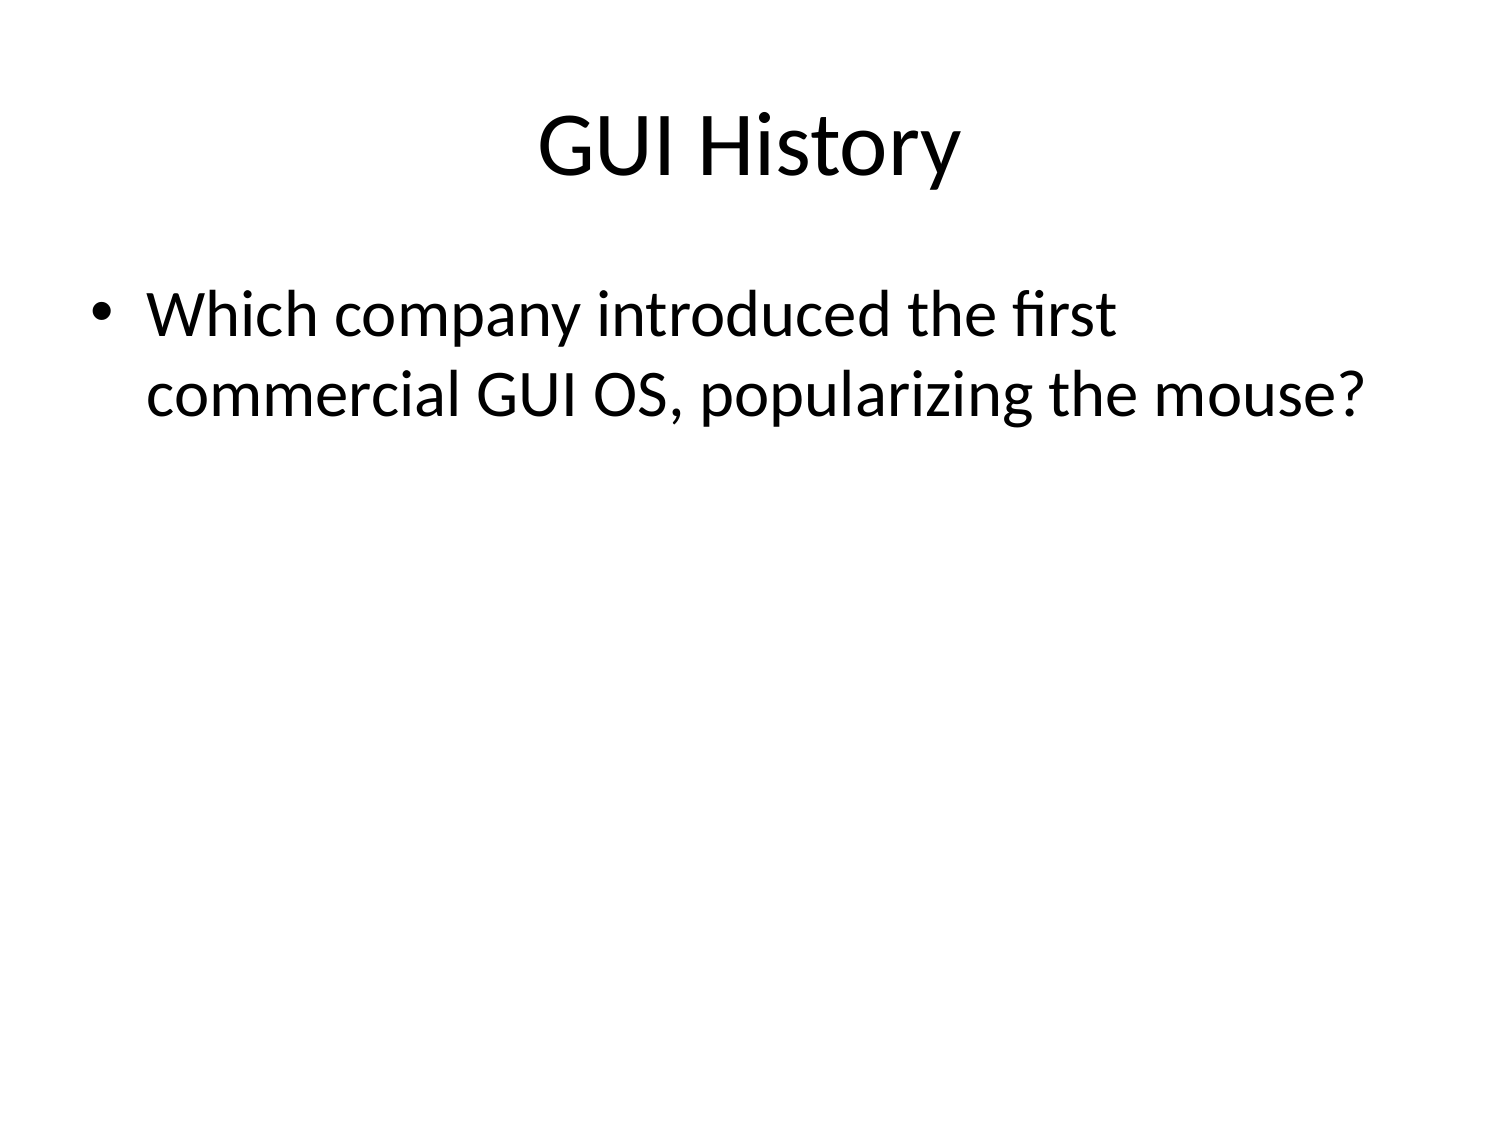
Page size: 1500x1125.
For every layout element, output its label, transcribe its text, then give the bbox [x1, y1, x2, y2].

list Which company introduced the first commercial GUI OS, popularizing the mouse? [75, 262, 1425, 1005]
title GUI History [75, 45, 1425, 233]
